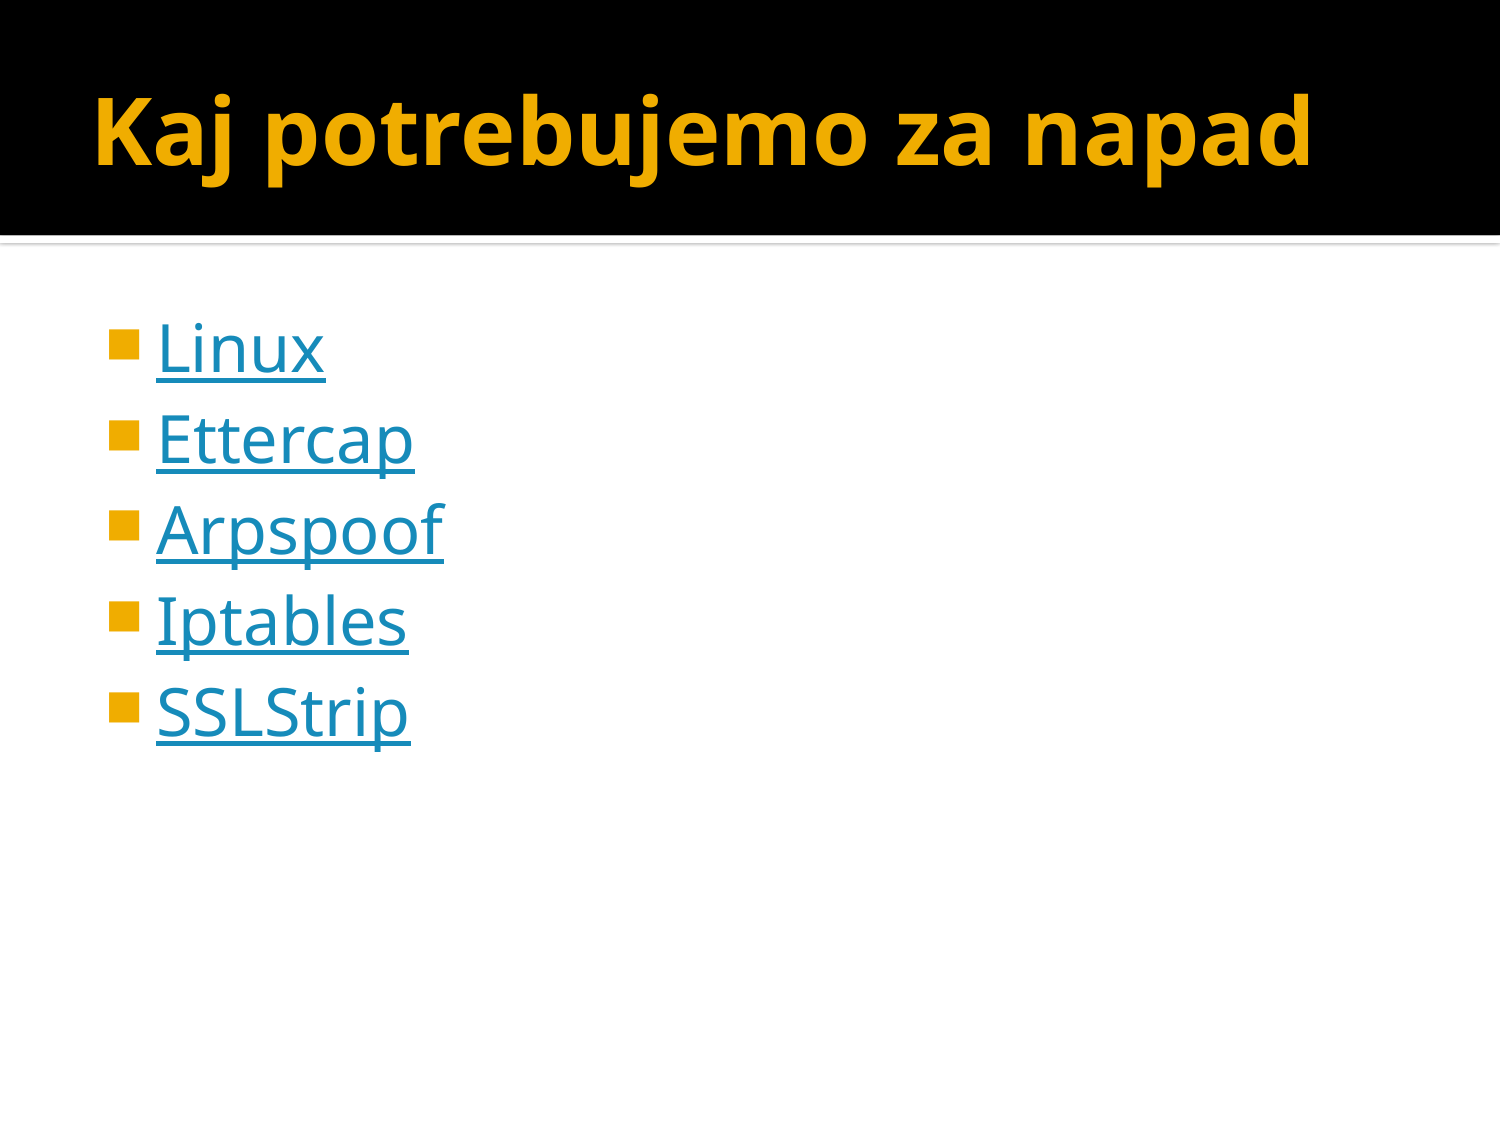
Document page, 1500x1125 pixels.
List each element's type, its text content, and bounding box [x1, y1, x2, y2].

list Linux Ettercap Arpspoof Iptables SSLStrip [75, 291, 1425, 1050]
title Kaj potrebujemo za napad [75, 25, 1425, 231]
